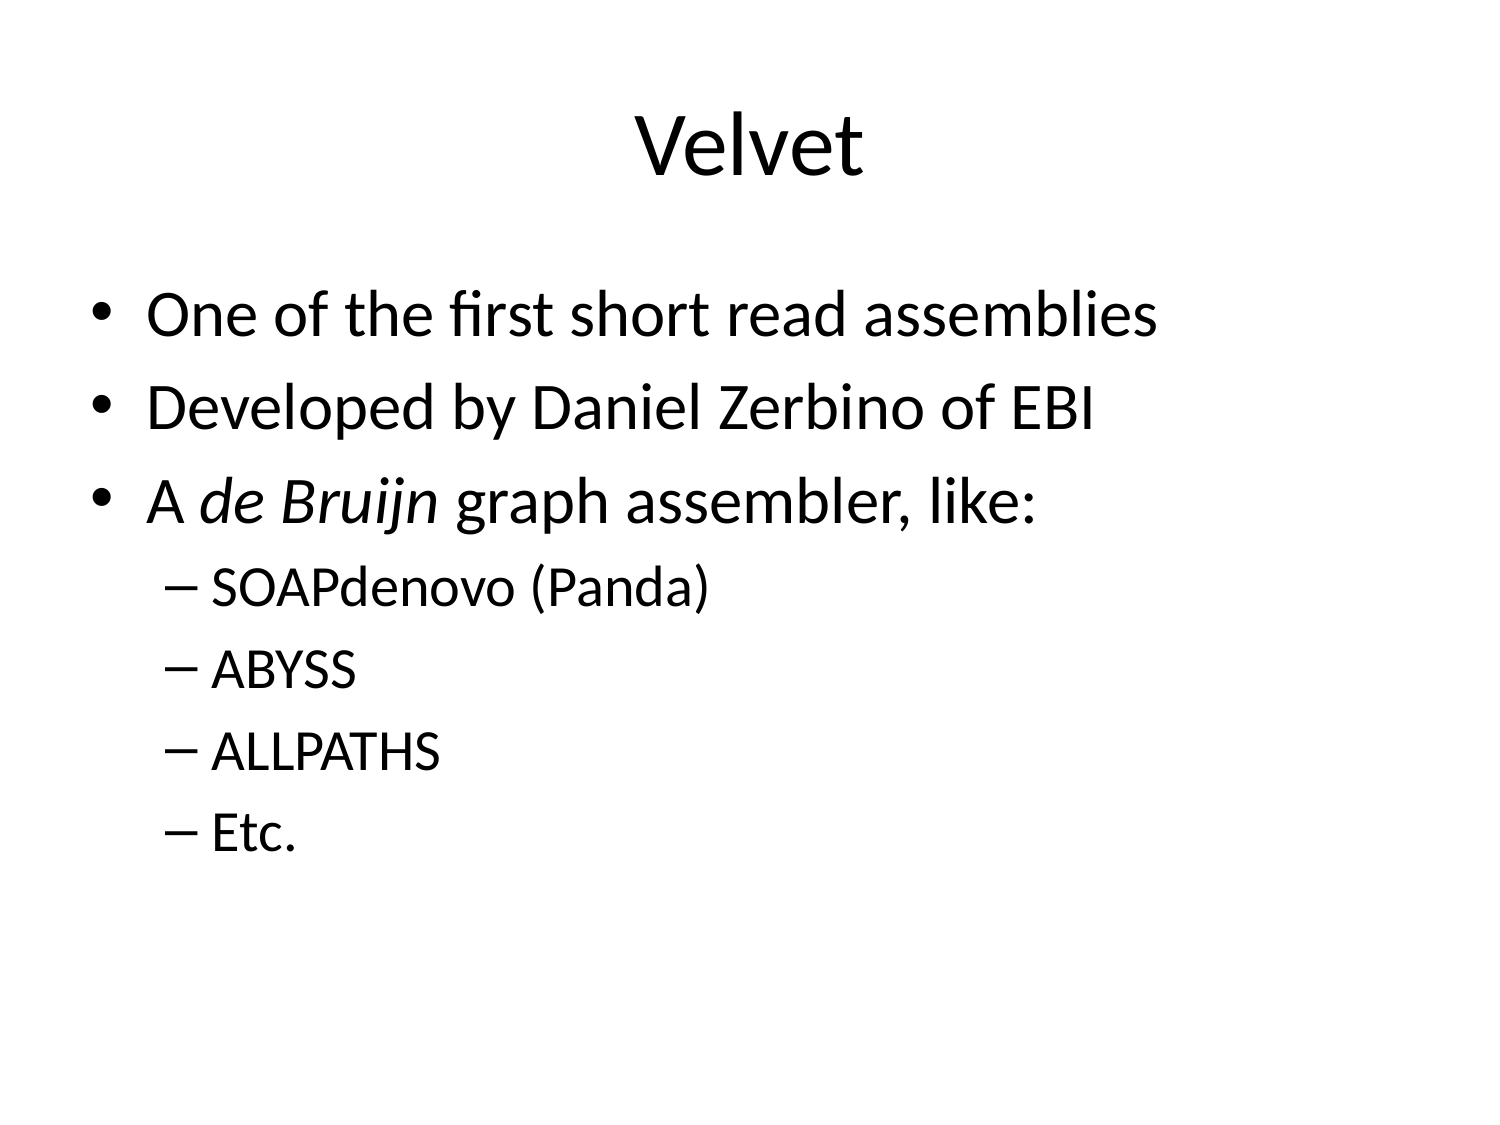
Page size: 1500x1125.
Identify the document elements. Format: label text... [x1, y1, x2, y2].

title Velvet [75, 45, 1425, 233]
list One of the first short read assemblies Developed by Daniel Zerbino of EBI A de Bruijn graph assembler, like: SOAPdenovo (Panda) ABYSS ALLPATHS Etc. [75, 262, 1425, 1005]
